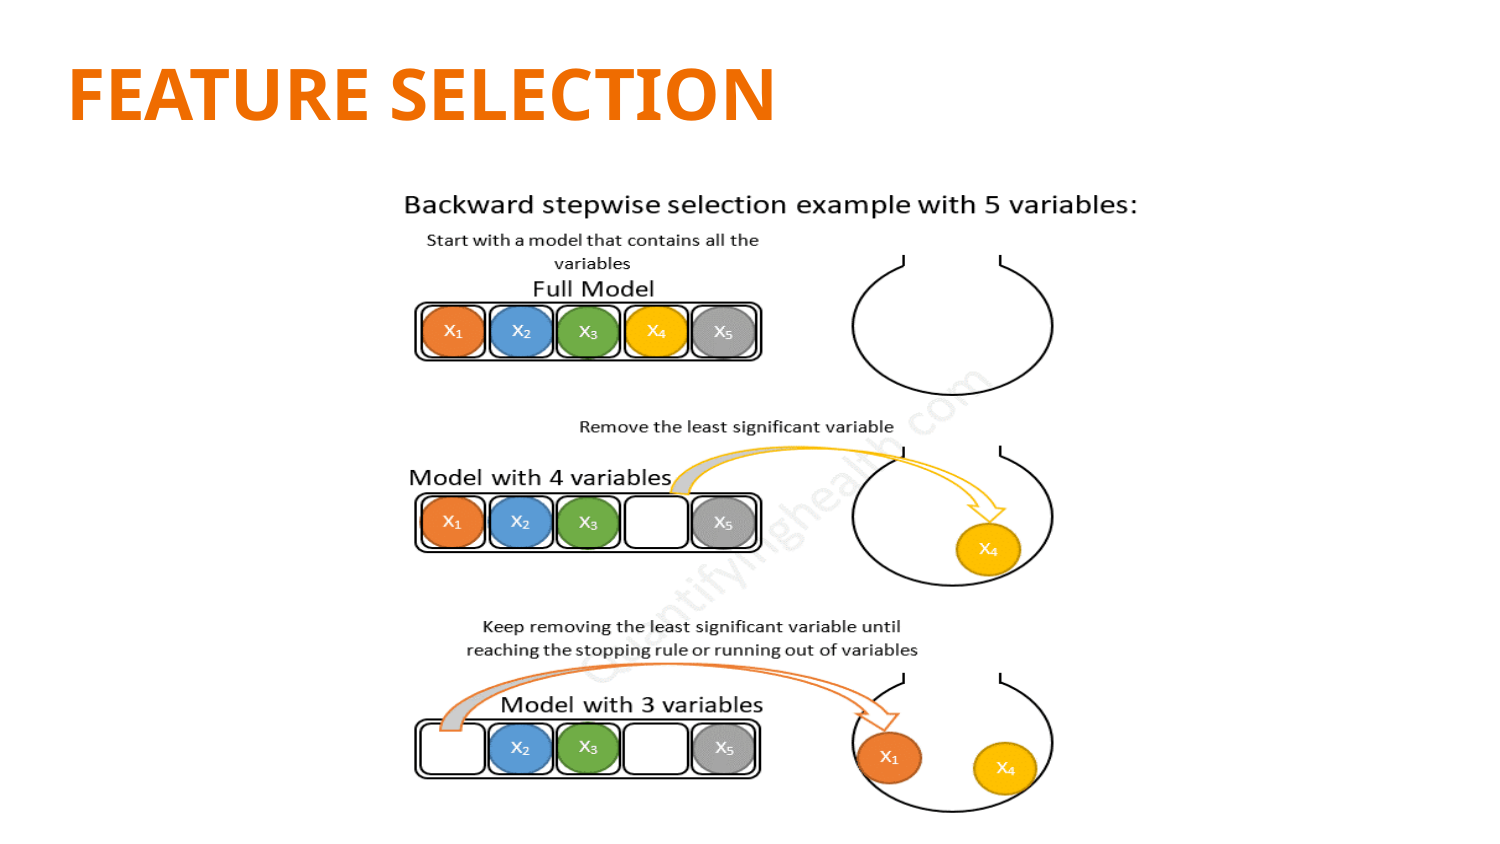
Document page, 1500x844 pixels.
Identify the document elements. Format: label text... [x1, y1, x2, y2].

picture [354, 188, 1175, 829]
title FEATURE SELECTION [51, 34, 1449, 151]
